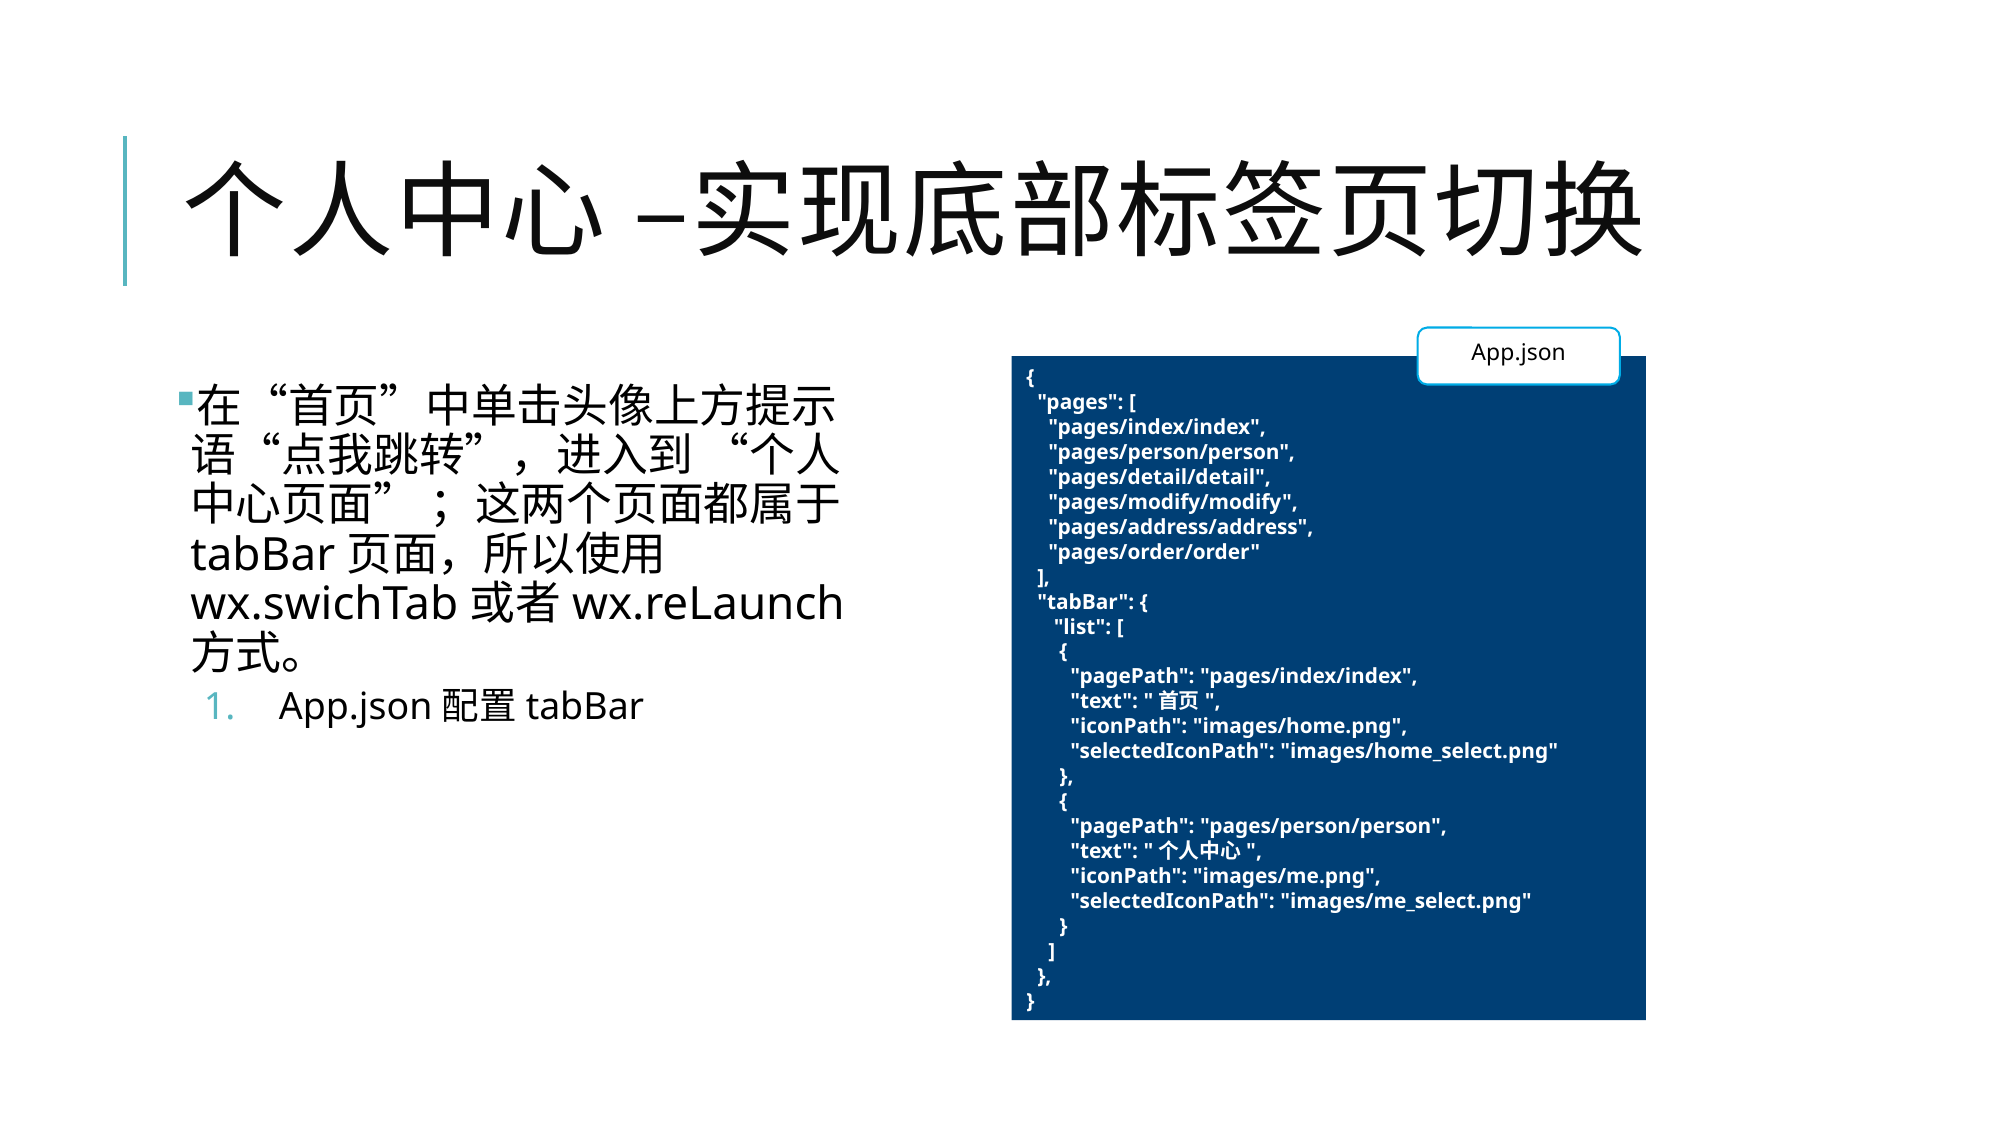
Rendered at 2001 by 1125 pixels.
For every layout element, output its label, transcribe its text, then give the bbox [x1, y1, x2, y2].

title 个人中心 –实现底部标签页切换 [168, 96, 1763, 342]
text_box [1011, 327, 1647, 1053]
list 在“首页”中单击头像上方提示语“点我跳转”，进入到 “个人中心页面” ；这两个页面都属于tabBar页面，所以使用wx.swichTab或者wx.reLaunch方式。 App.json配置tabBar [168, 375, 866, 953]
